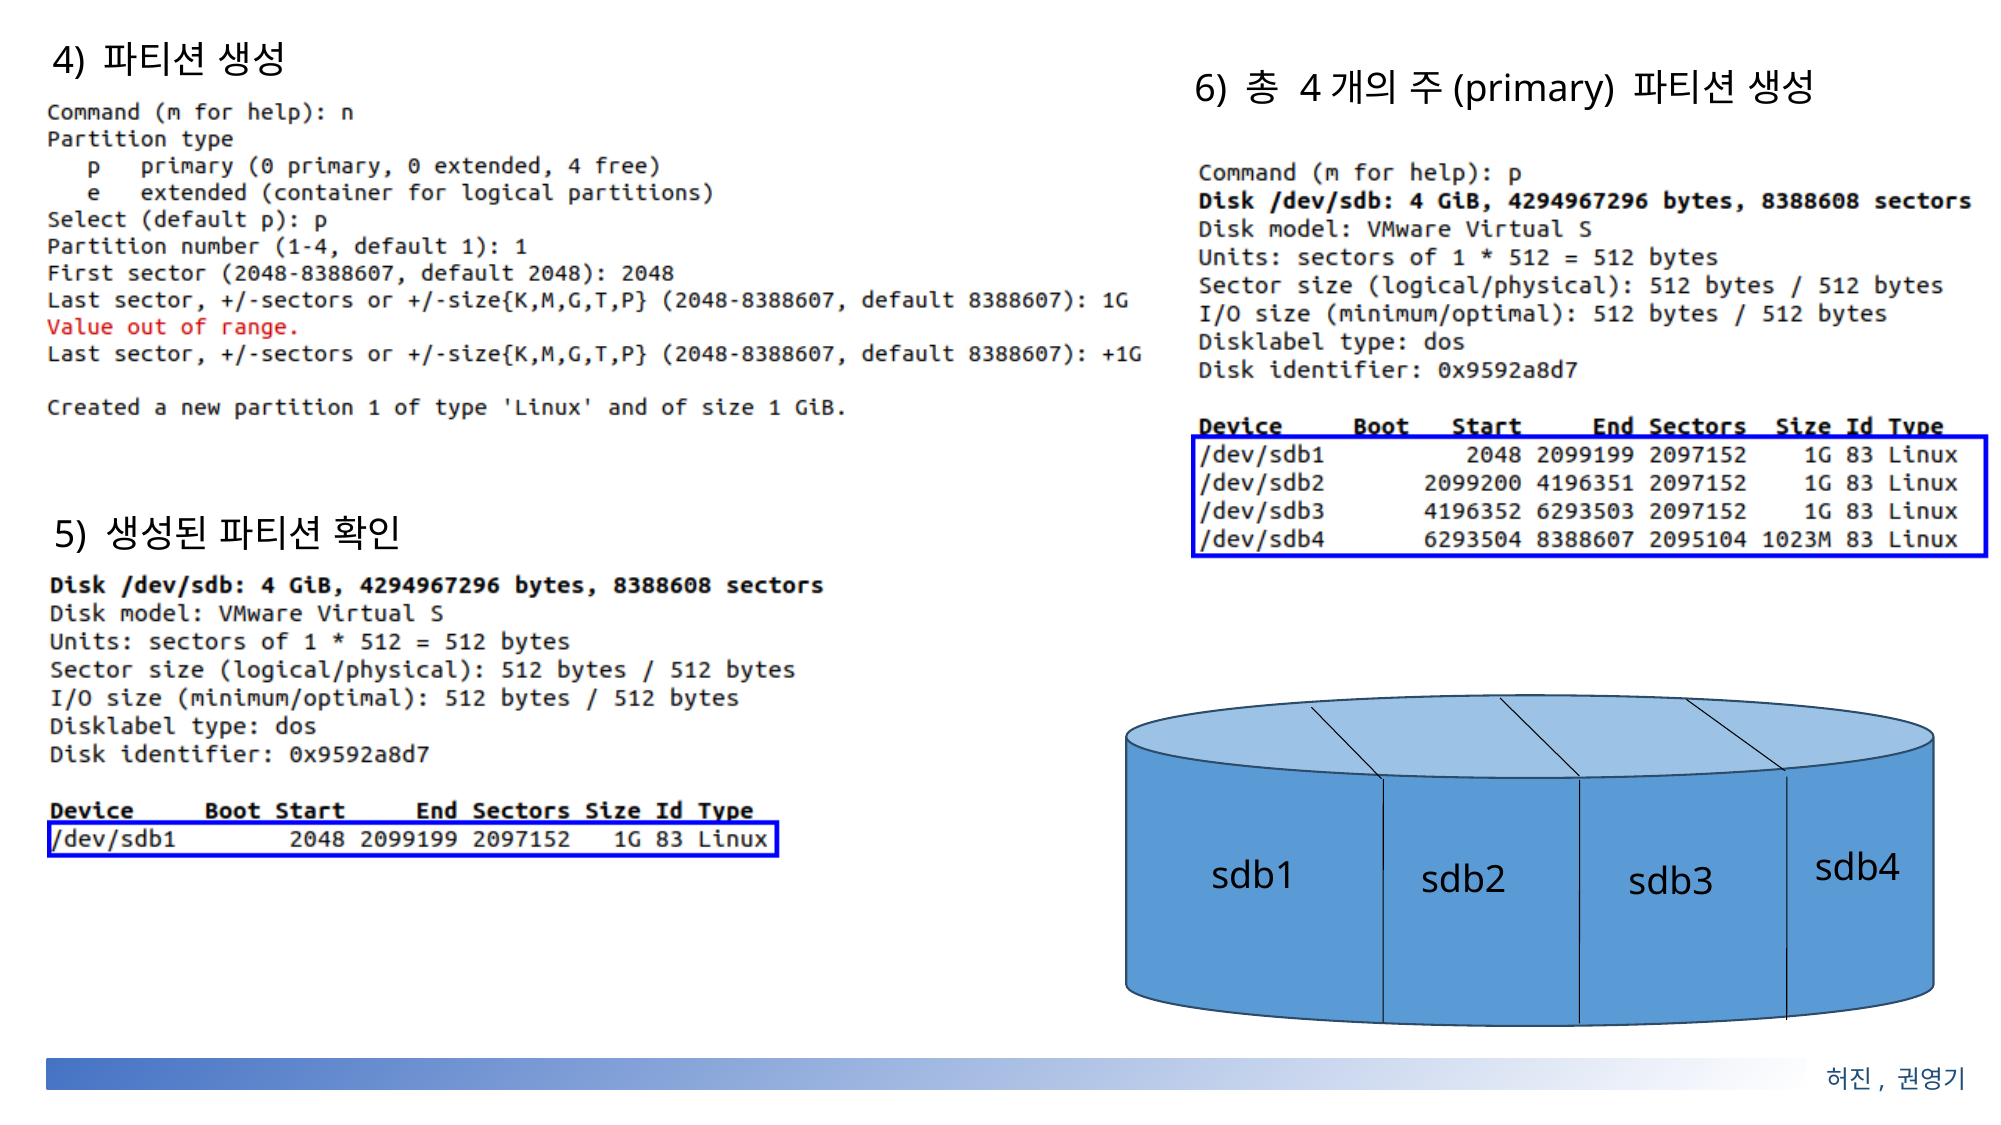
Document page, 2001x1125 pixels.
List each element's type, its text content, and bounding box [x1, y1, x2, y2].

picture [1191, 151, 2000, 563]
text_box [1125, 694, 1786, 1027]
picture [47, 562, 828, 869]
text_box sdb3 [1613, 849, 1786, 910]
text_box 6) 총 4개의 주(primary) 파티션 생성 [1179, 57, 1920, 117]
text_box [1686, 699, 1786, 771]
text_box sdb2 [1406, 847, 1579, 901]
text_box sdb1 [1196, 843, 1369, 904]
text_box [1310, 707, 1383, 778]
text_box 5) 생성된 파티션 확인 [39, 502, 779, 563]
text_box 4) 파티션 생성 [37, 28, 778, 89]
picture [46, 99, 1160, 430]
text_box sdb4 [1799, 835, 1972, 896]
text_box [1499, 697, 1580, 777]
text_box [1382, 703, 1935, 1018]
text_box sdb2 [1406, 901, 1579, 908]
